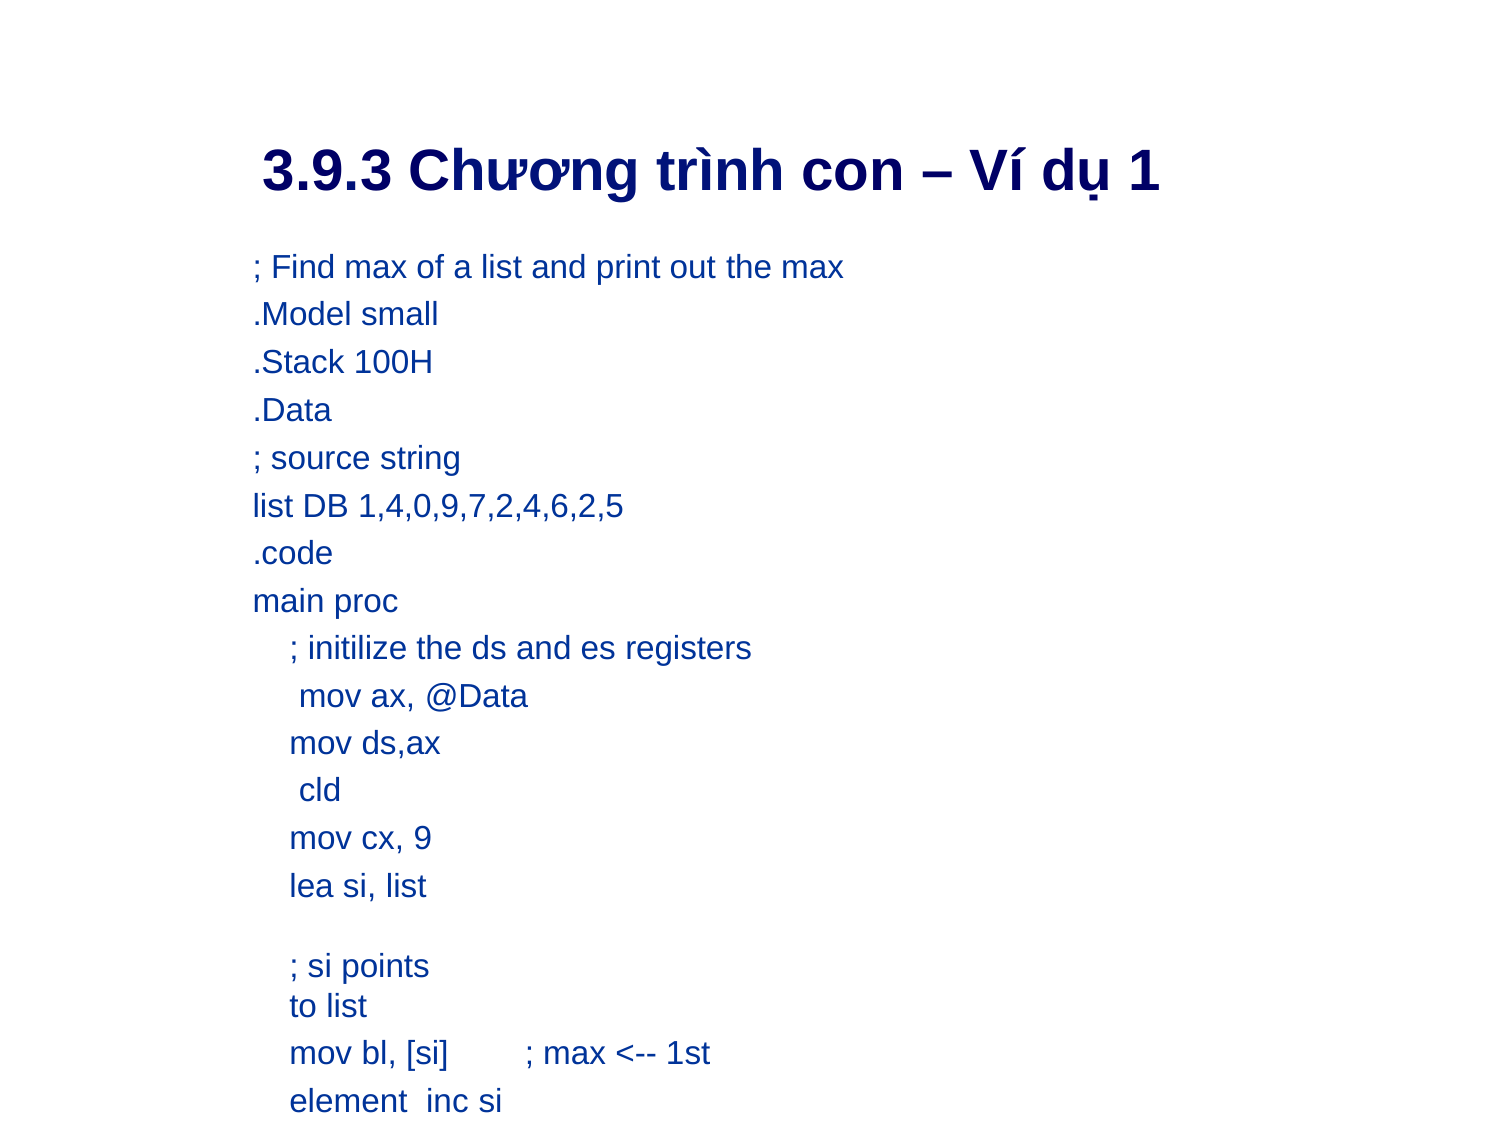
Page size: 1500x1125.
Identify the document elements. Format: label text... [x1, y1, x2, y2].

title 3.9.3 Chương trình con – Ví dụ 1 [248, 130, 1252, 321]
text_box ; Find max of a list and print out the max .Model small .Stack 100H .Data ; source string list DB 1,4,0,9,7,2,4,6,2,5 .code main proc ; initilize the ds and es registers mov ax, @Data mov ds,ax cld mov cx, 9 lea si, list ; si points to list mov bl, [si] ; max <-- 1st element inc si [250, 235, 848, 1119]
